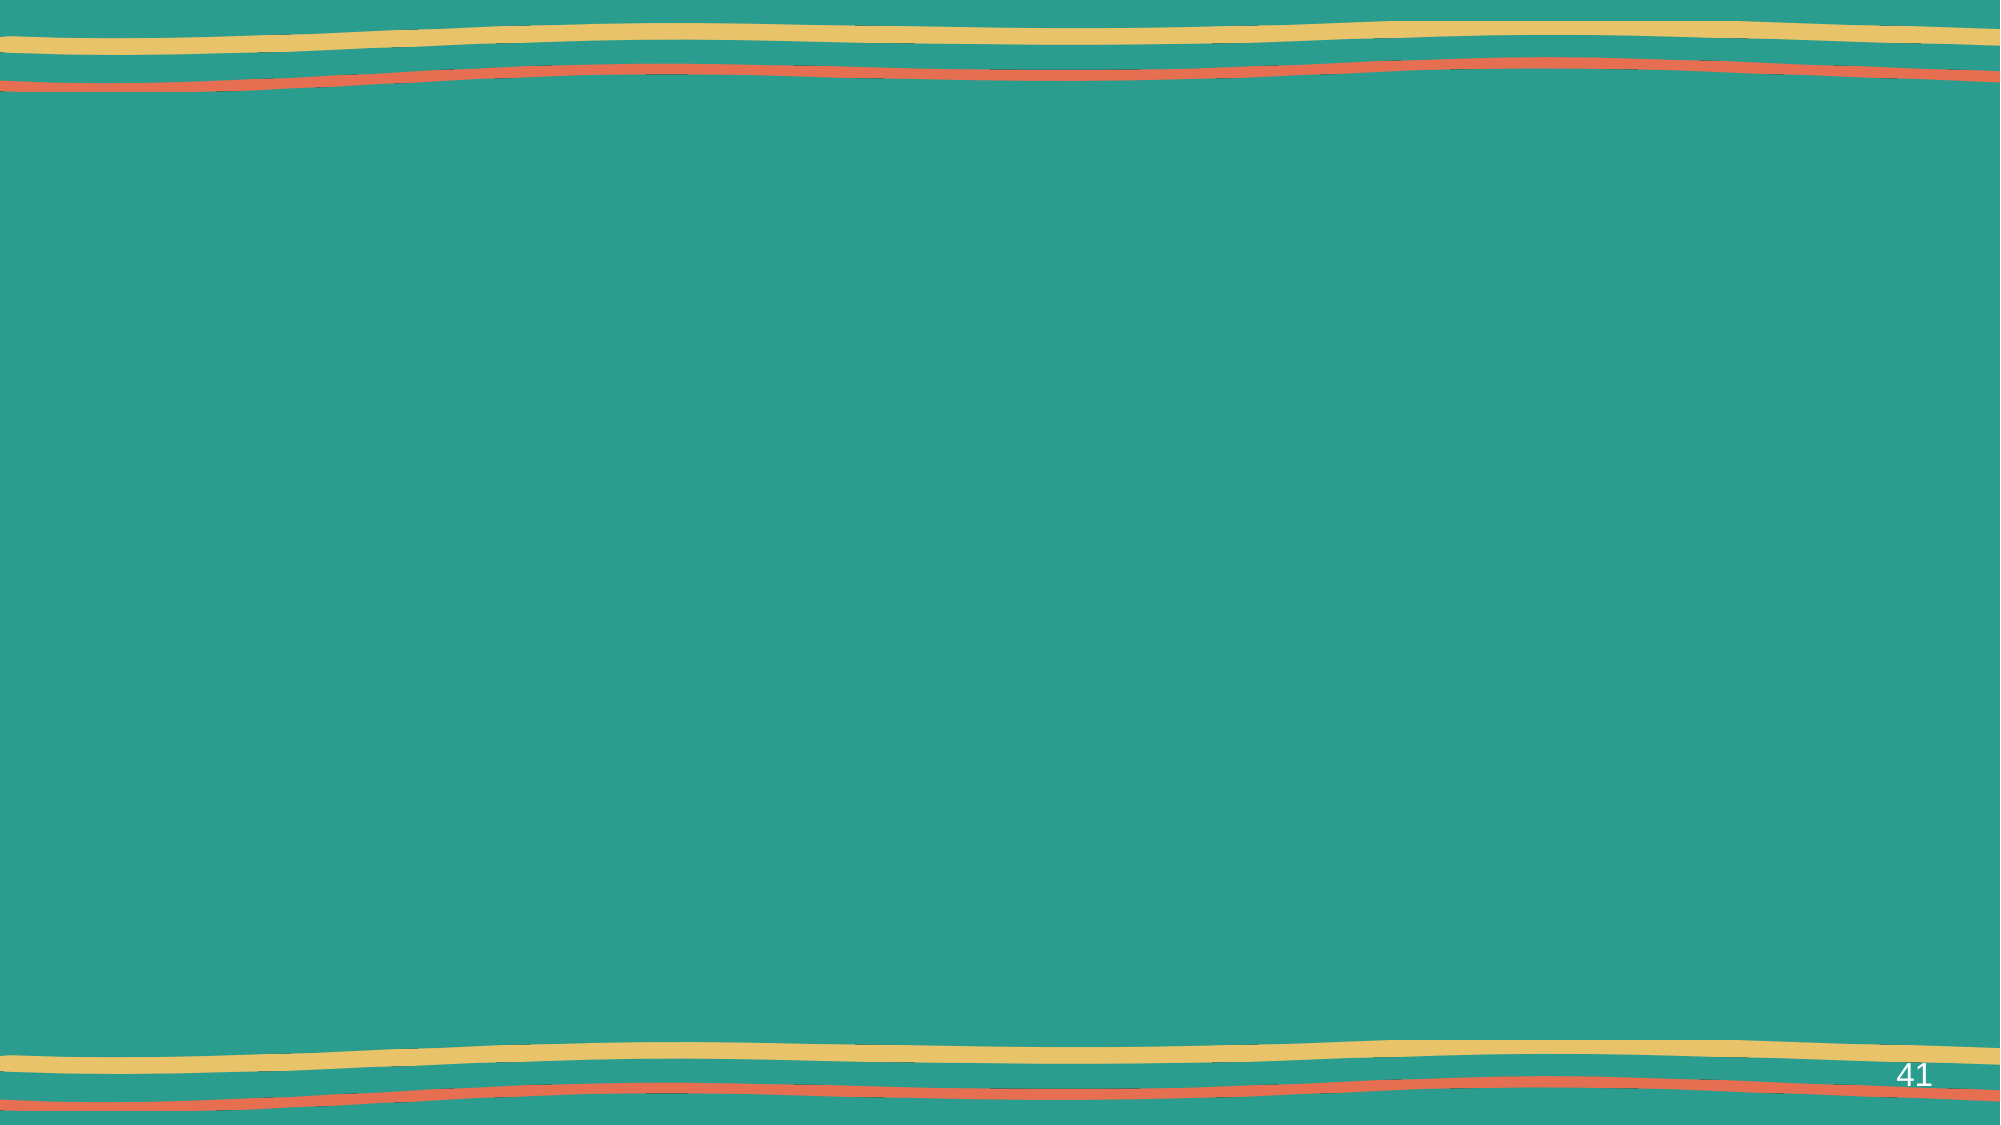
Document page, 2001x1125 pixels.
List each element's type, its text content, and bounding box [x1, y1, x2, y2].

picture [0, 1040, 2000, 1111]
picture [0, 21, 2000, 92]
slide_number 41 [1498, 1042, 1949, 1103]
